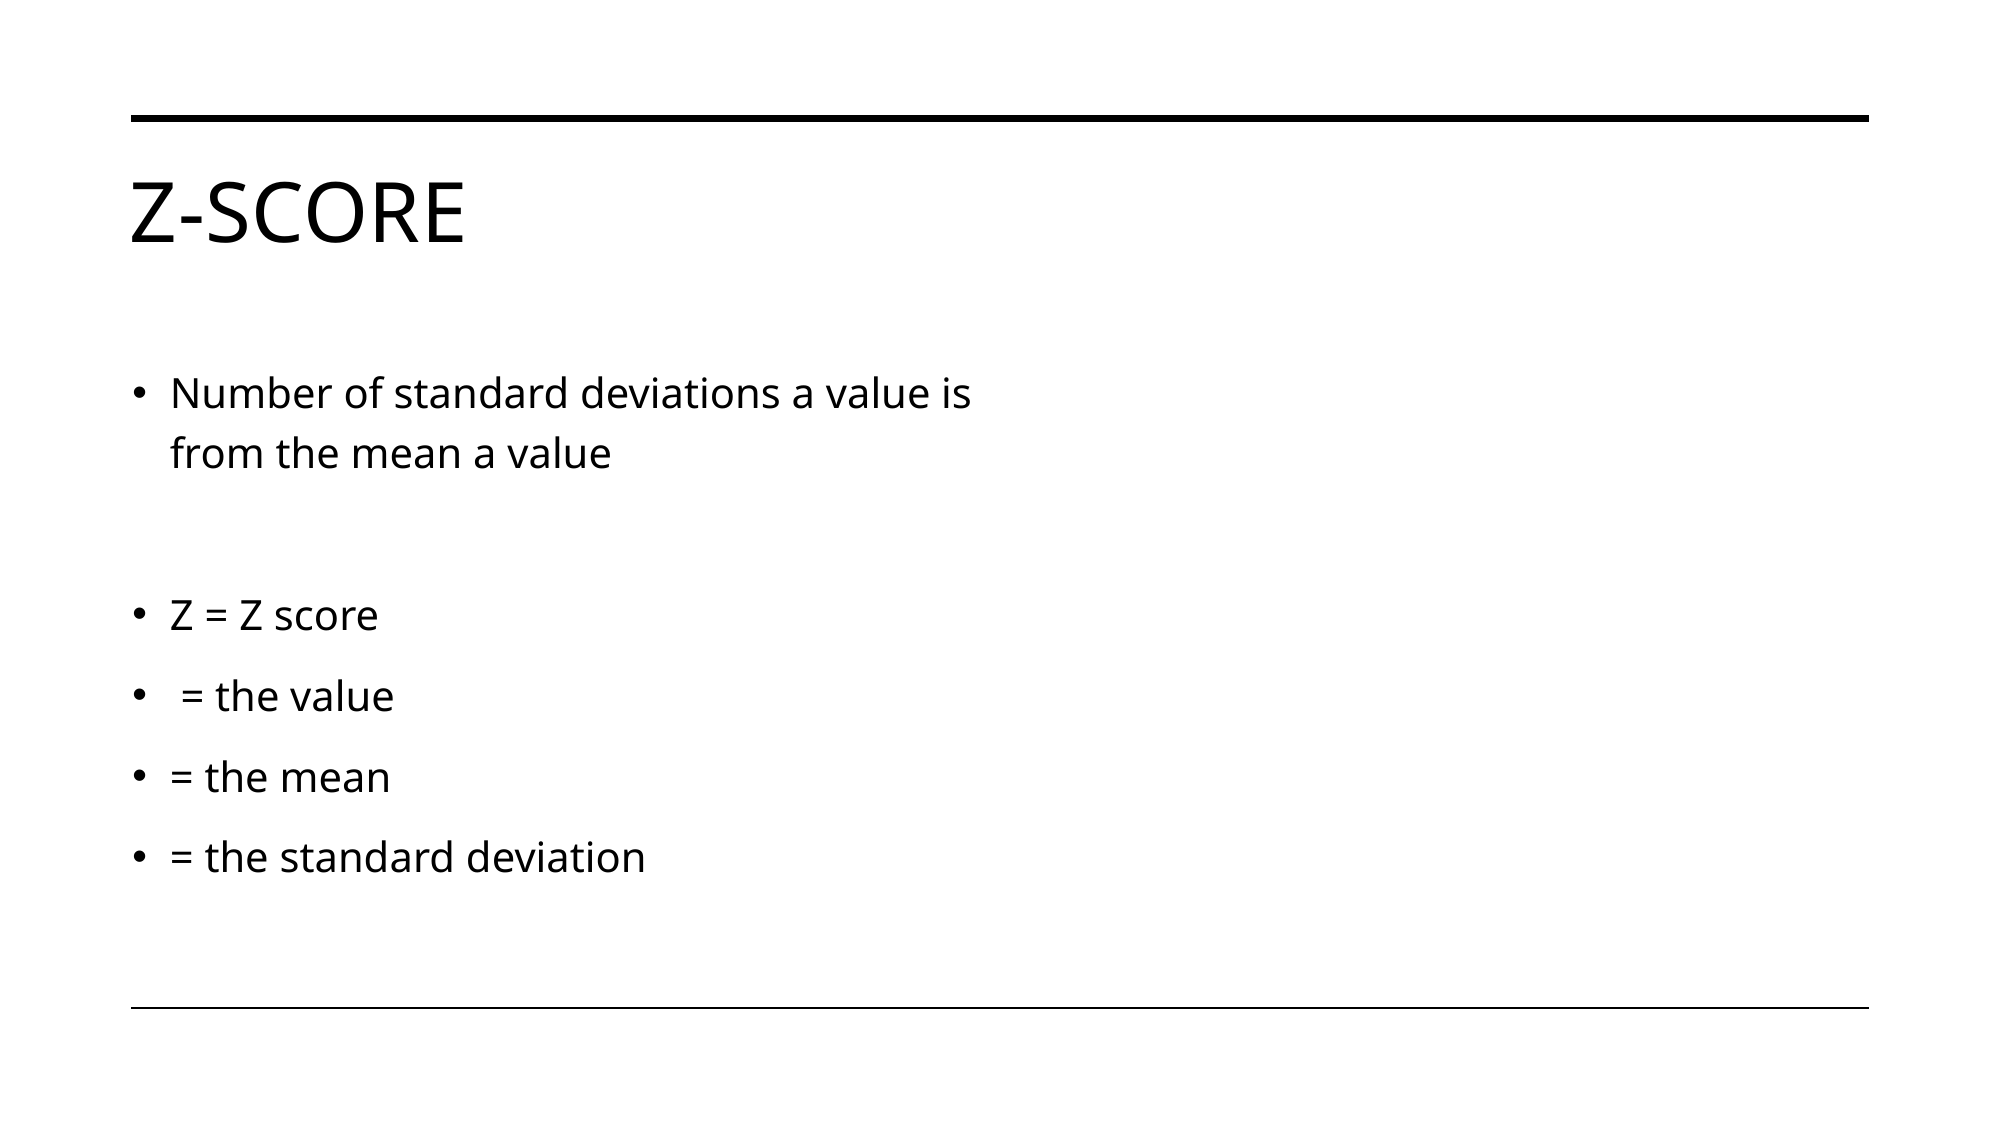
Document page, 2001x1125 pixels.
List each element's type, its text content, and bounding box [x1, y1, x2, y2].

title Z-score [114, 151, 1869, 337]
